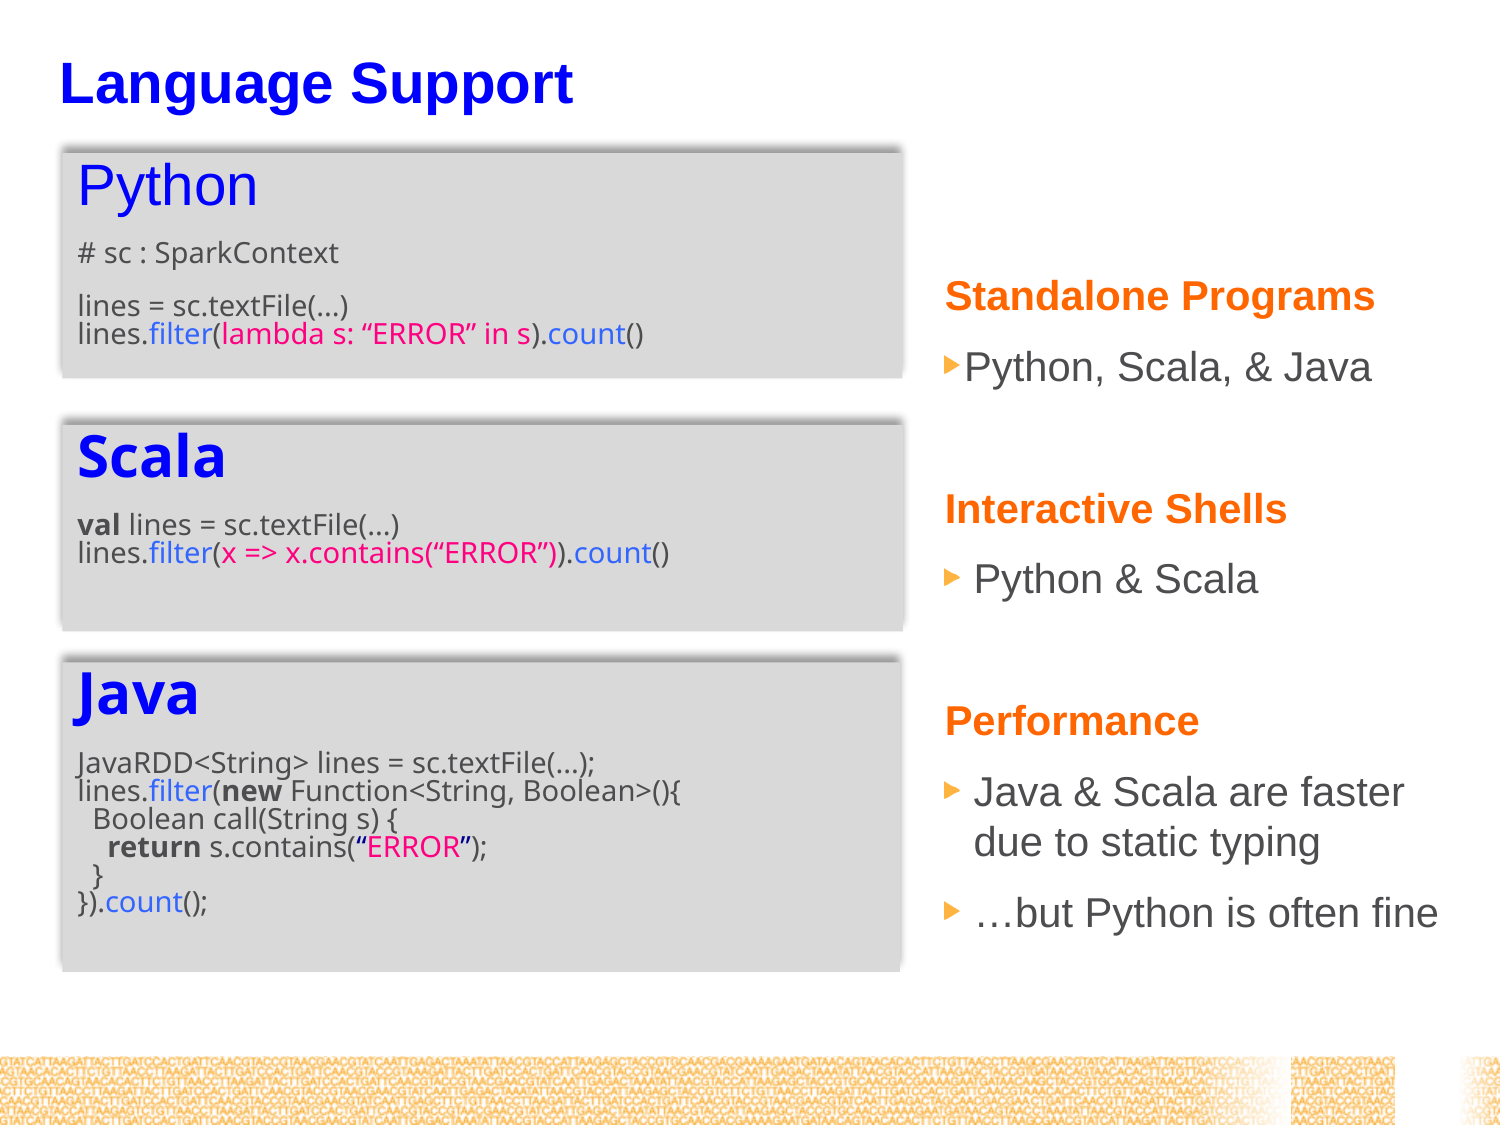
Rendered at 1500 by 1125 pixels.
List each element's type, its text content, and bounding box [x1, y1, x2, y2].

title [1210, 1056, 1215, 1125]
text_box Java JavaRDD<String> lines = sc.textFile(...); lines.filter(new Function<String, Boolean>(){ Boolean call(String s) { return s.contains(“ERROR”); } }).count(); [62, 662, 900, 972]
picture [944, 355, 960, 374]
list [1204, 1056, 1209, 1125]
picture [0, 1056, 1198, 1125]
title Language Support [44, 37, 1456, 187]
picture [1291, 1056, 1395, 1125]
picture [944, 781, 960, 799]
text_box Scala val lines = sc.textFile(...) lines.filter(x => x.contains(“ERROR”)).count() [62, 424, 903, 632]
picture [944, 901, 960, 920]
list Standalone Programs Python, Scala, & Java Interactive Shells Python & Scala Performance Java & Scala are faster due to static typing …but Python is often fine [929, 260, 1486, 981]
picture [944, 568, 960, 586]
list Python # sc : SparkContext lines = sc.textFile(...) lines.filter(lambda s: “ERROR” in s).count() [62, 152, 903, 379]
